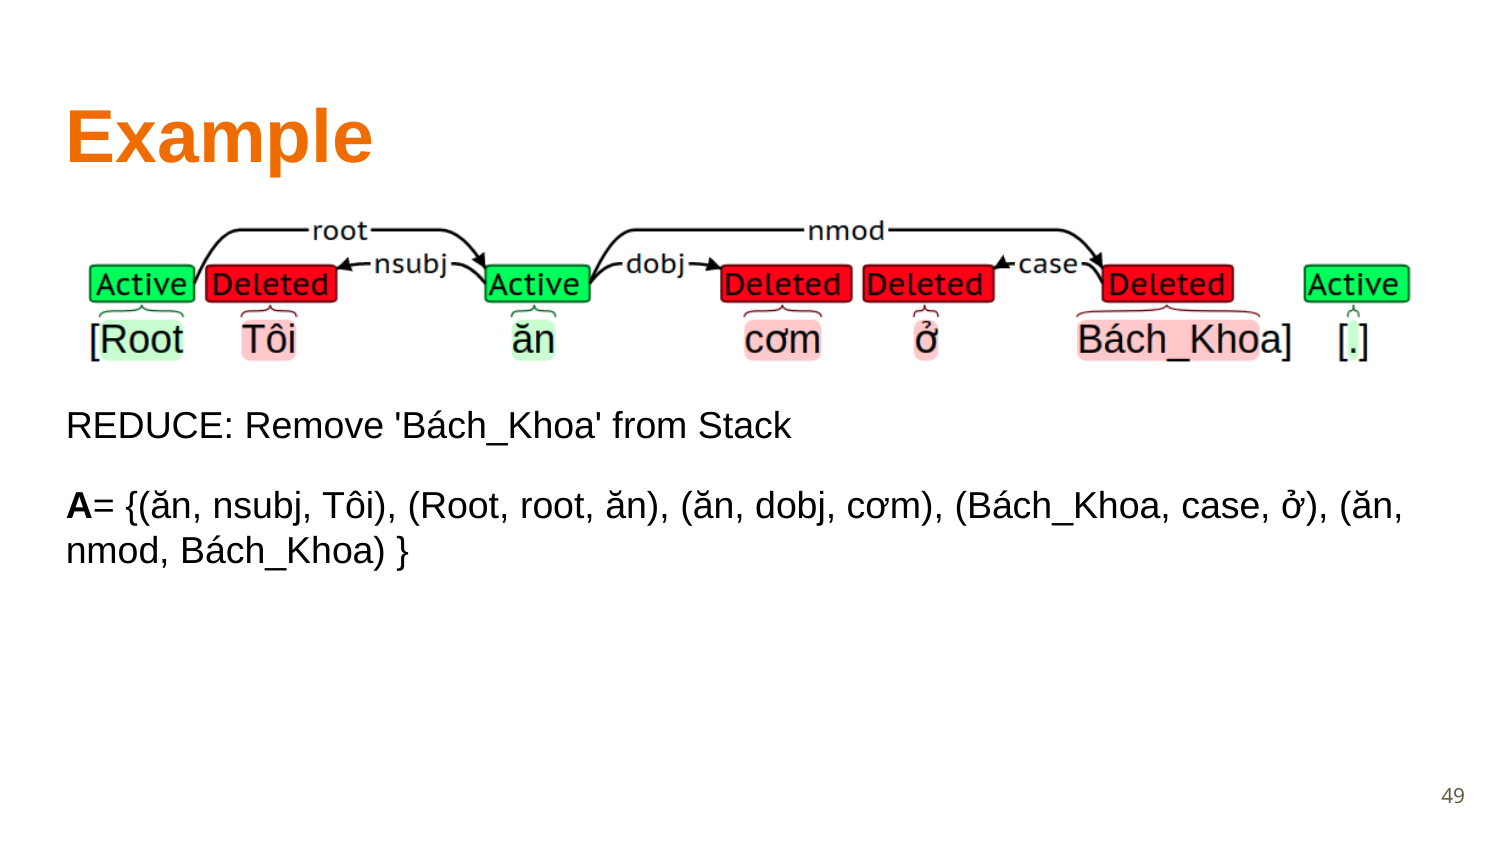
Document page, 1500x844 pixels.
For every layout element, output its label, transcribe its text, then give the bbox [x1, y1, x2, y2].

text_box Example [51, 72, 1449, 189]
picture [82, 207, 1417, 364]
text_box REDUCE: Remove 'Bách_Khoa' from Stack A= {(ăn, nsubj, Tôi), (Root, root, ăn), (ăn, dobj, cơm), (Bách_Khoa, case, ở), (ăn, nmod, Bách_Khoa) } [51, 246, 1449, 789]
text_box 49 [1389, 764, 1480, 830]
